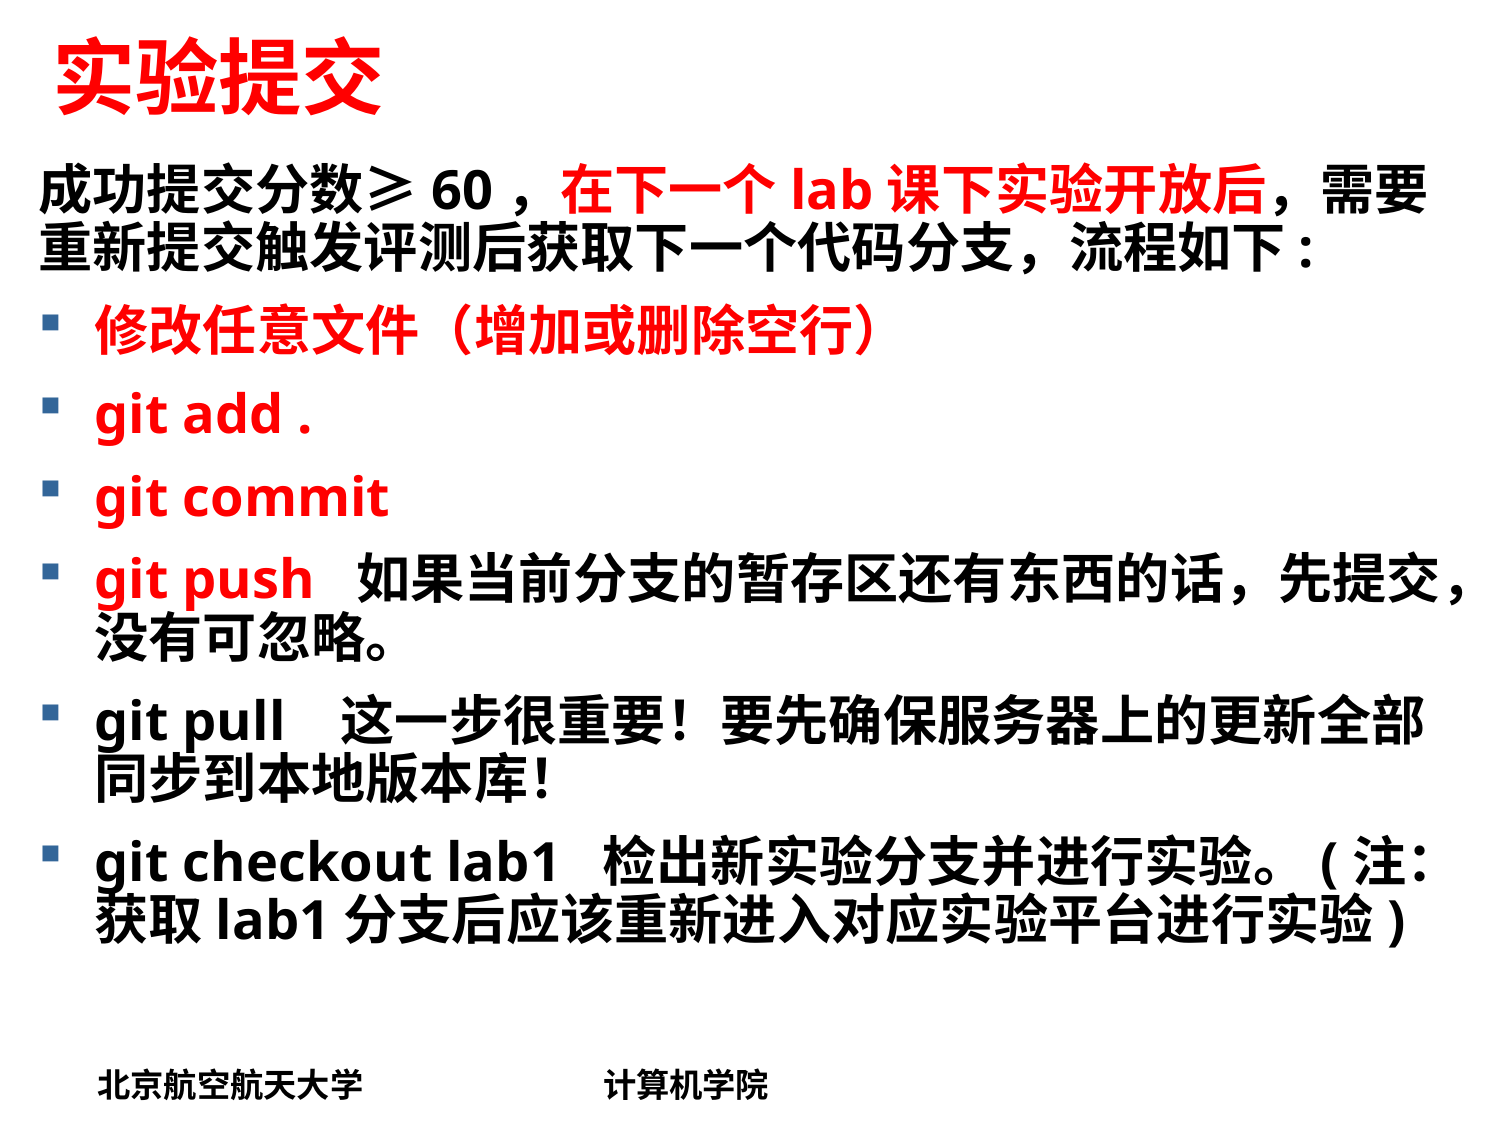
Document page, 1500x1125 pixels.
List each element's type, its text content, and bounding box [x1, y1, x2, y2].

text_box 成功提交分数≥60，在下一个lab课下实验开放后，需要重新提交触发评测后获取下一个代码分支，流程如下: 修改任意文件（增加或删除空行） git add . git commit git push 如果当前分支的暂存区还有东西的话，先提交，没有可忽略。 git pull 这一步很重要！要先确保服务器上的更新全部同步到本地版本库！ git checkout lab1 检出新实验分支并进行实验。(注：获取lab1分支后应该重新进入对应实验平台进行实验) [23, 155, 1484, 1016]
text_box 实验提交 [37, 32, 1415, 120]
